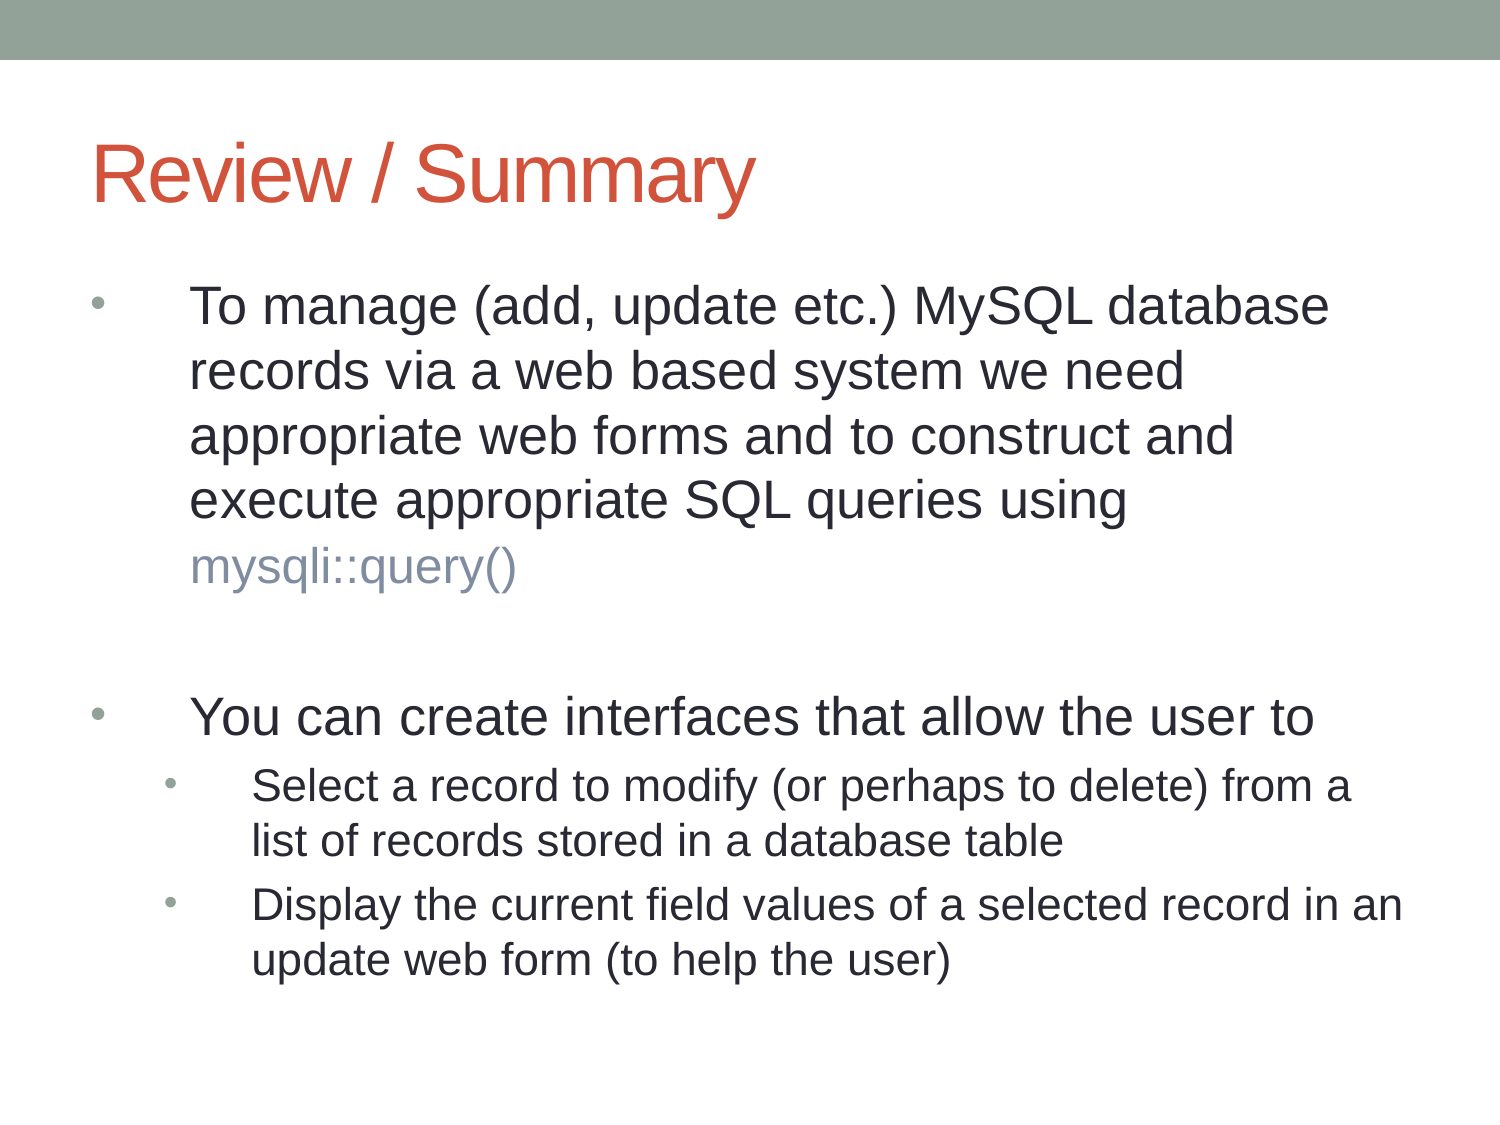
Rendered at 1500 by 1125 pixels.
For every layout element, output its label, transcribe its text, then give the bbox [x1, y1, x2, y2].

list To manage (add, update etc.) MySQL database records via a web based system we need appropriate web forms and to construct and execute appropriate SQL queries using mysqli::query() You can create interfaces that allow the user to Select a record to modify (or perhaps to delete) from a list of records stored in a database table Display the current field values of a selected record in an update web form (to help the user) [75, 262, 1425, 1063]
title Review / Summary [75, 87, 1425, 250]
